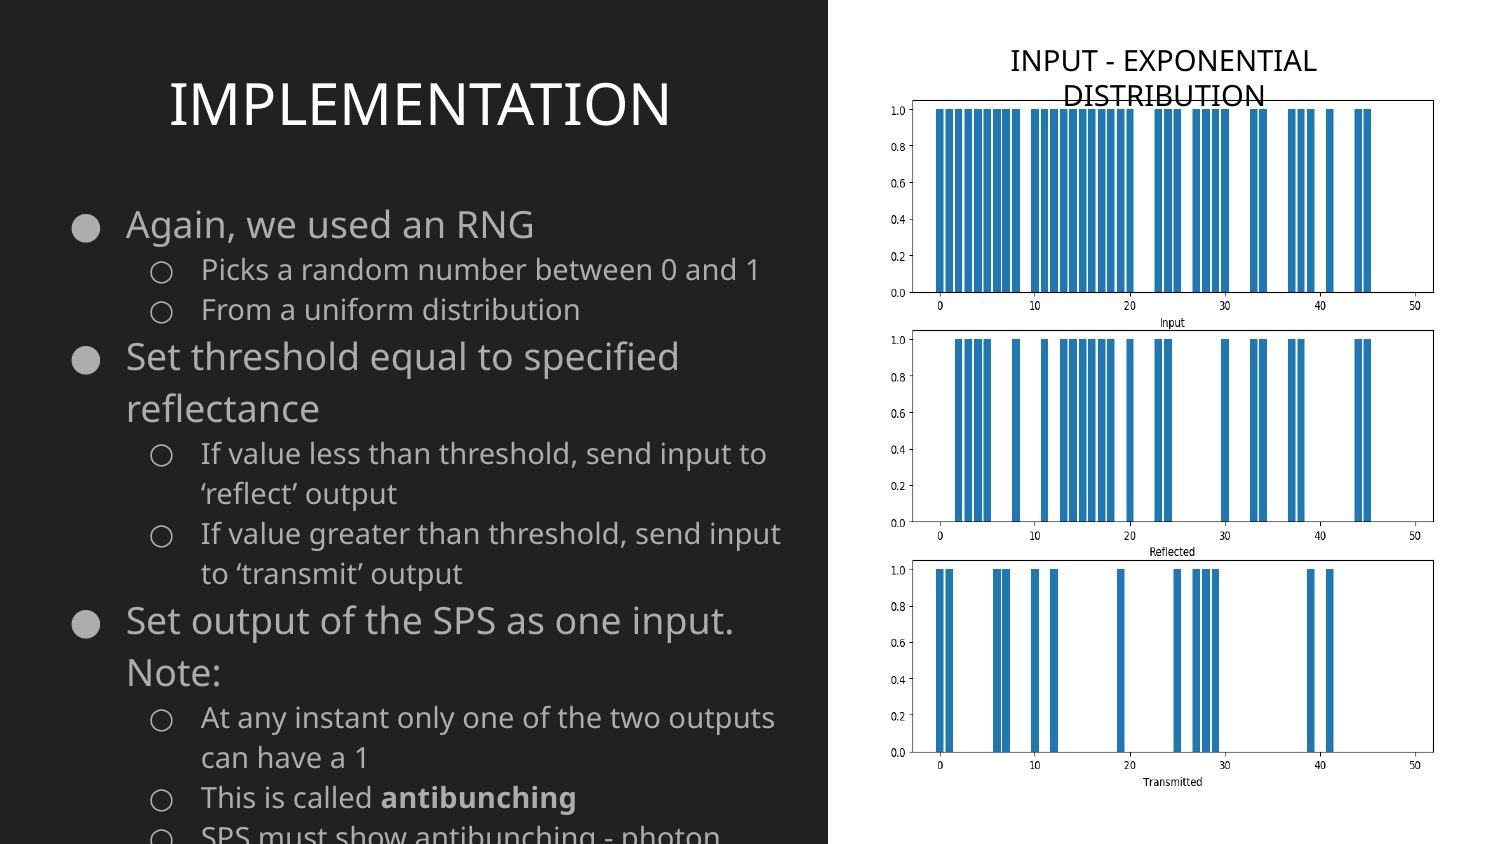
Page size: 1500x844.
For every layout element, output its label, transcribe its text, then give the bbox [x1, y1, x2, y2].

list Again, we used an RNG Picks a random number between 0 and 1 From a uniform distribution Set threshold equal to specified reflectance If value less than threshold, send input to ‘reflect’ output If value greater than threshold, send input to ‘transmit’ output Set output of the SPS as one input. Note: At any instant only one of the two outputs can have a 1 This is called antibunching SPS must show antibunching - photon cannot be at both outputs at the same time [35, 179, 807, 810]
picture [828, 0, 1500, 844]
title IMPLEMENTATION [103, 51, 740, 146]
